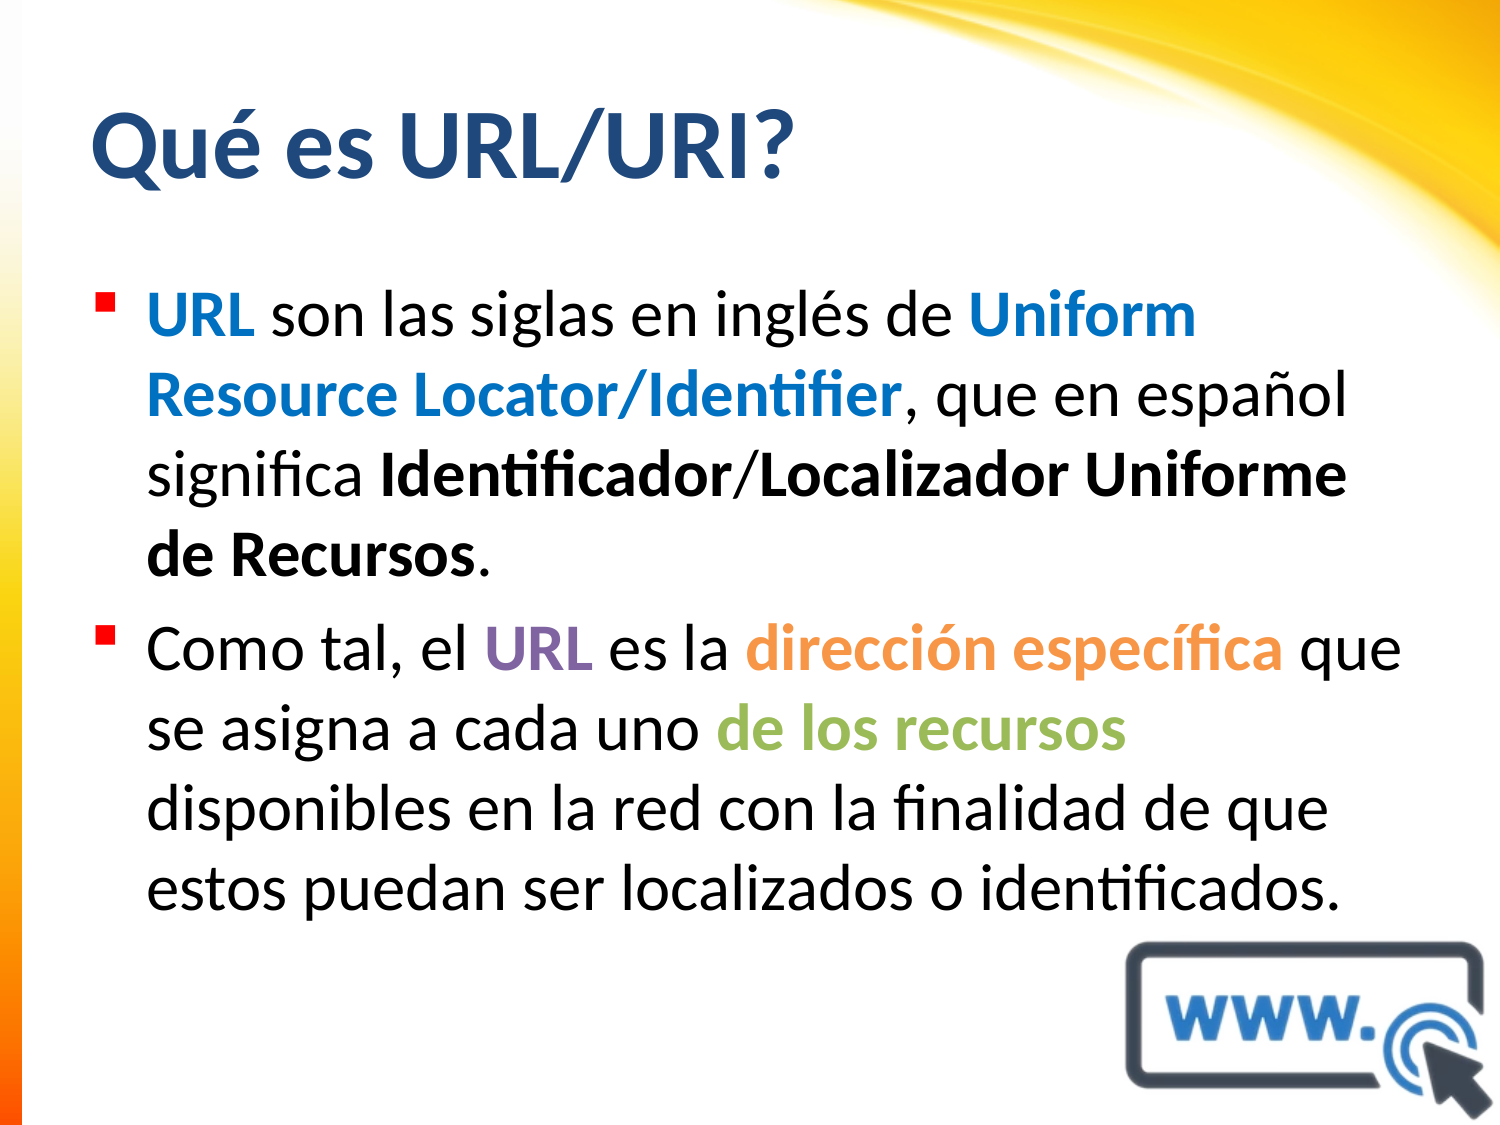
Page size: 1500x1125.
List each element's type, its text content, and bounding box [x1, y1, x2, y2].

picture [770, 0, 1500, 348]
picture [0, 0, 22, 1125]
title Qué es URL/URI? [75, 45, 1425, 233]
list URL son las siglas en inglés de Uniform Resource Locator/Identifier, que en español significa Identificador/Localizador Uniforme de Recursos. Como tal, el URL es la dirección específica que se asigna a cada uno de los recursos disponibles en la red con la finalidad de que estos puedan ser localizados o identificados. [75, 262, 1425, 1005]
picture [1118, 934, 1498, 1125]
